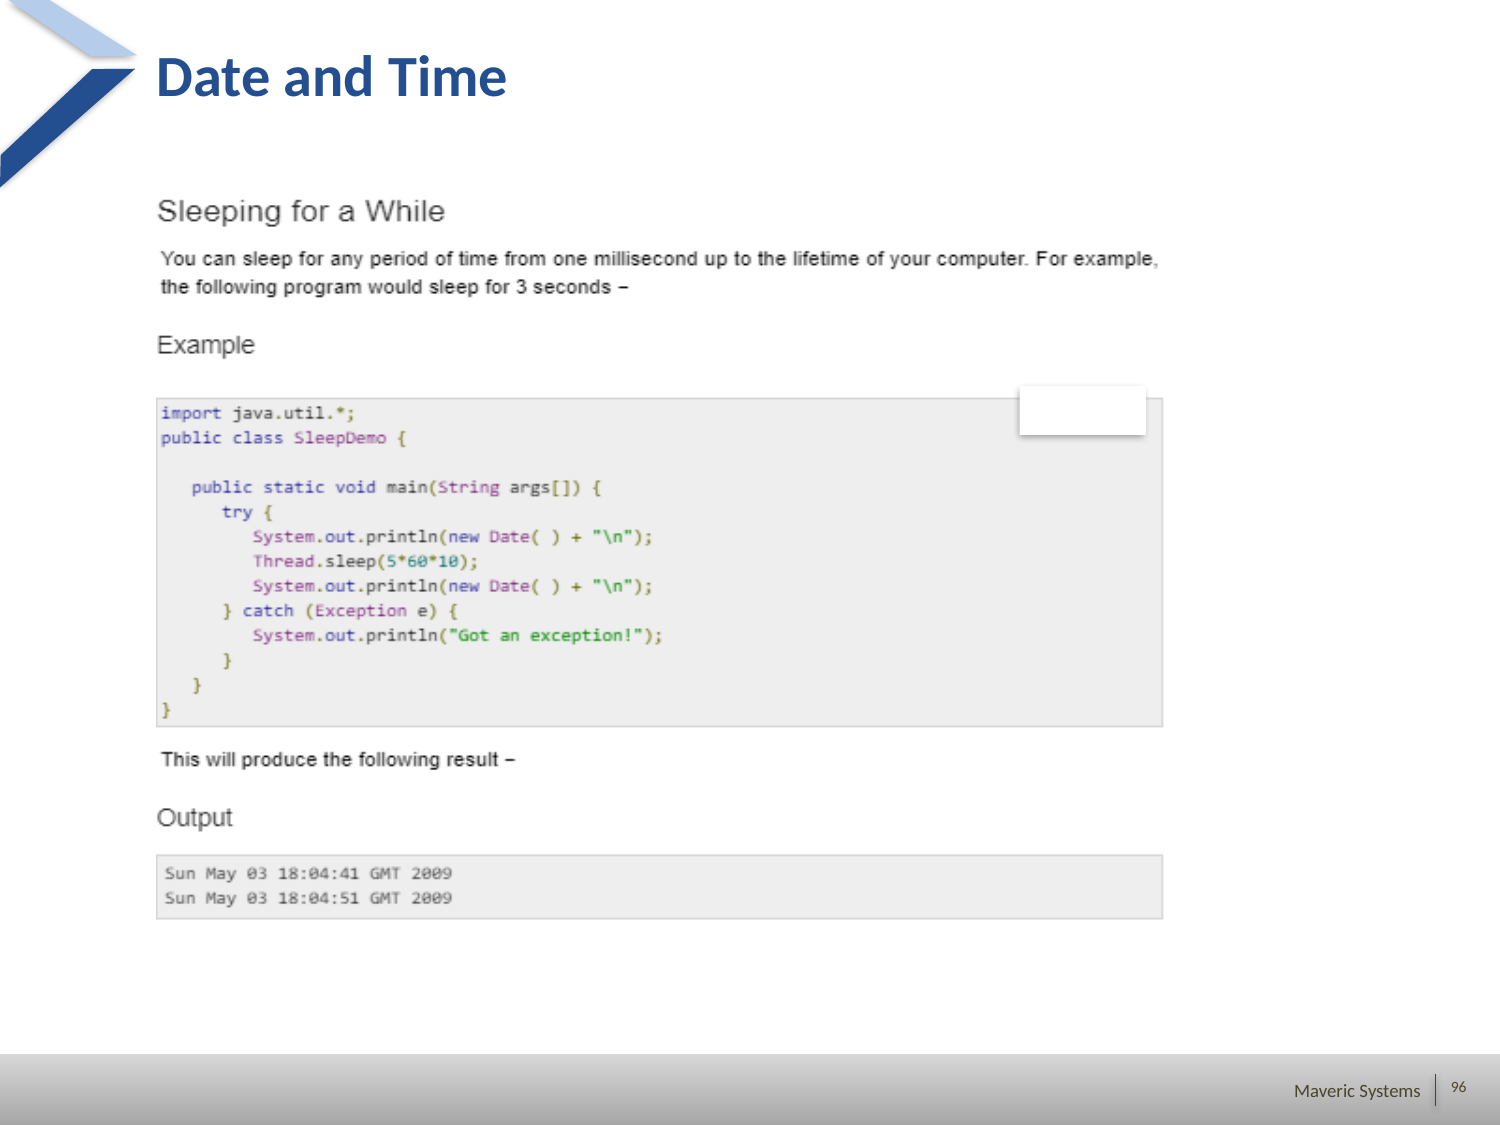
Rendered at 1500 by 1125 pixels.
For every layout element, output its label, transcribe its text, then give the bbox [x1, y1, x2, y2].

title Date and Time [156, 38, 1468, 109]
picture [156, 174, 1174, 928]
